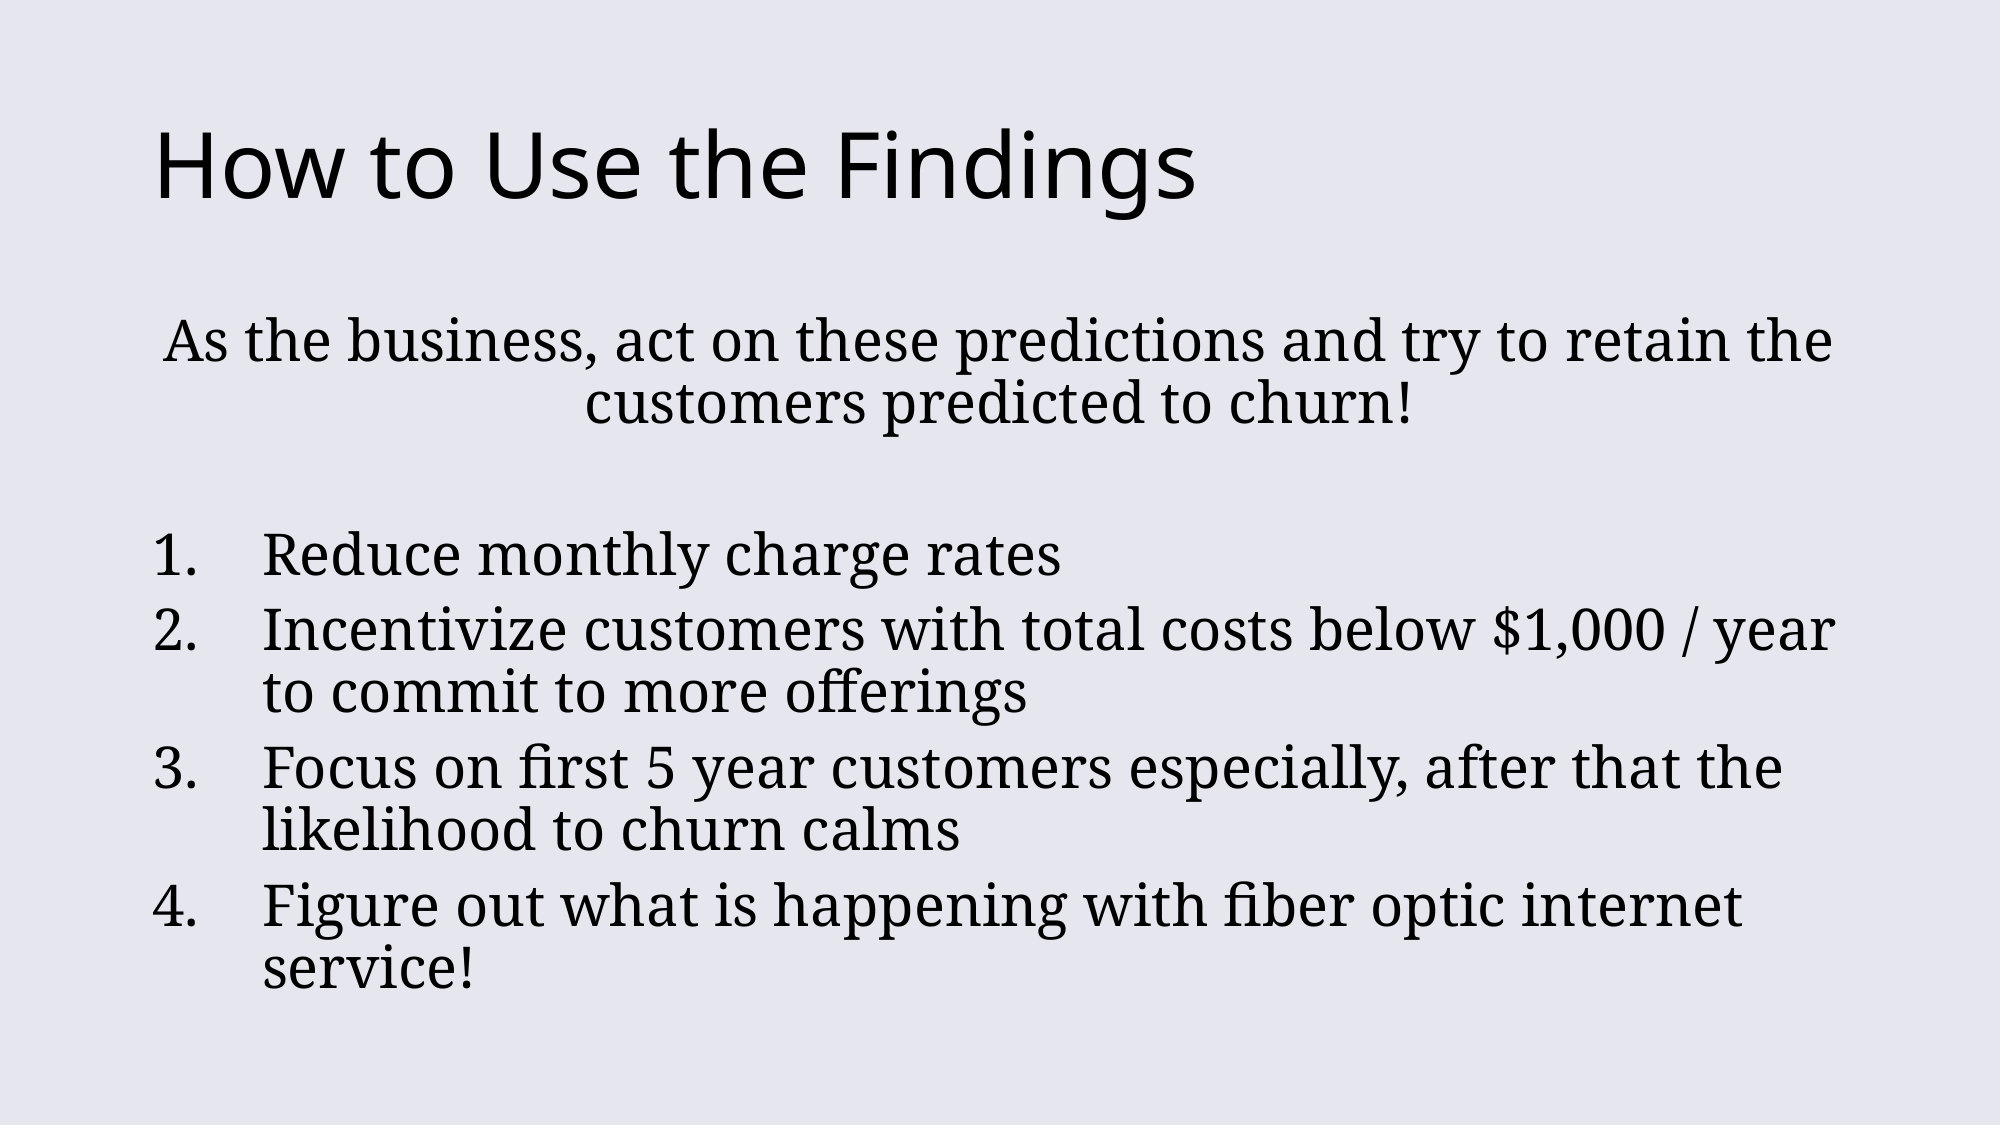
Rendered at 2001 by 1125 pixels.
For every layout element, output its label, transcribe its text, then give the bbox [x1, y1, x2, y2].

list As the business, act on these predictions and try to retain the customers predicted to churn! Reduce monthly charge rates Incentivize customers with total costs below $1,000 / year to commit to more offerings Focus on first 5 year customers especially, after that the likelihood to churn calms Figure out what is happening with fiber optic internet service! [137, 299, 1863, 1014]
title How to Use the Findings [137, 59, 1863, 278]
